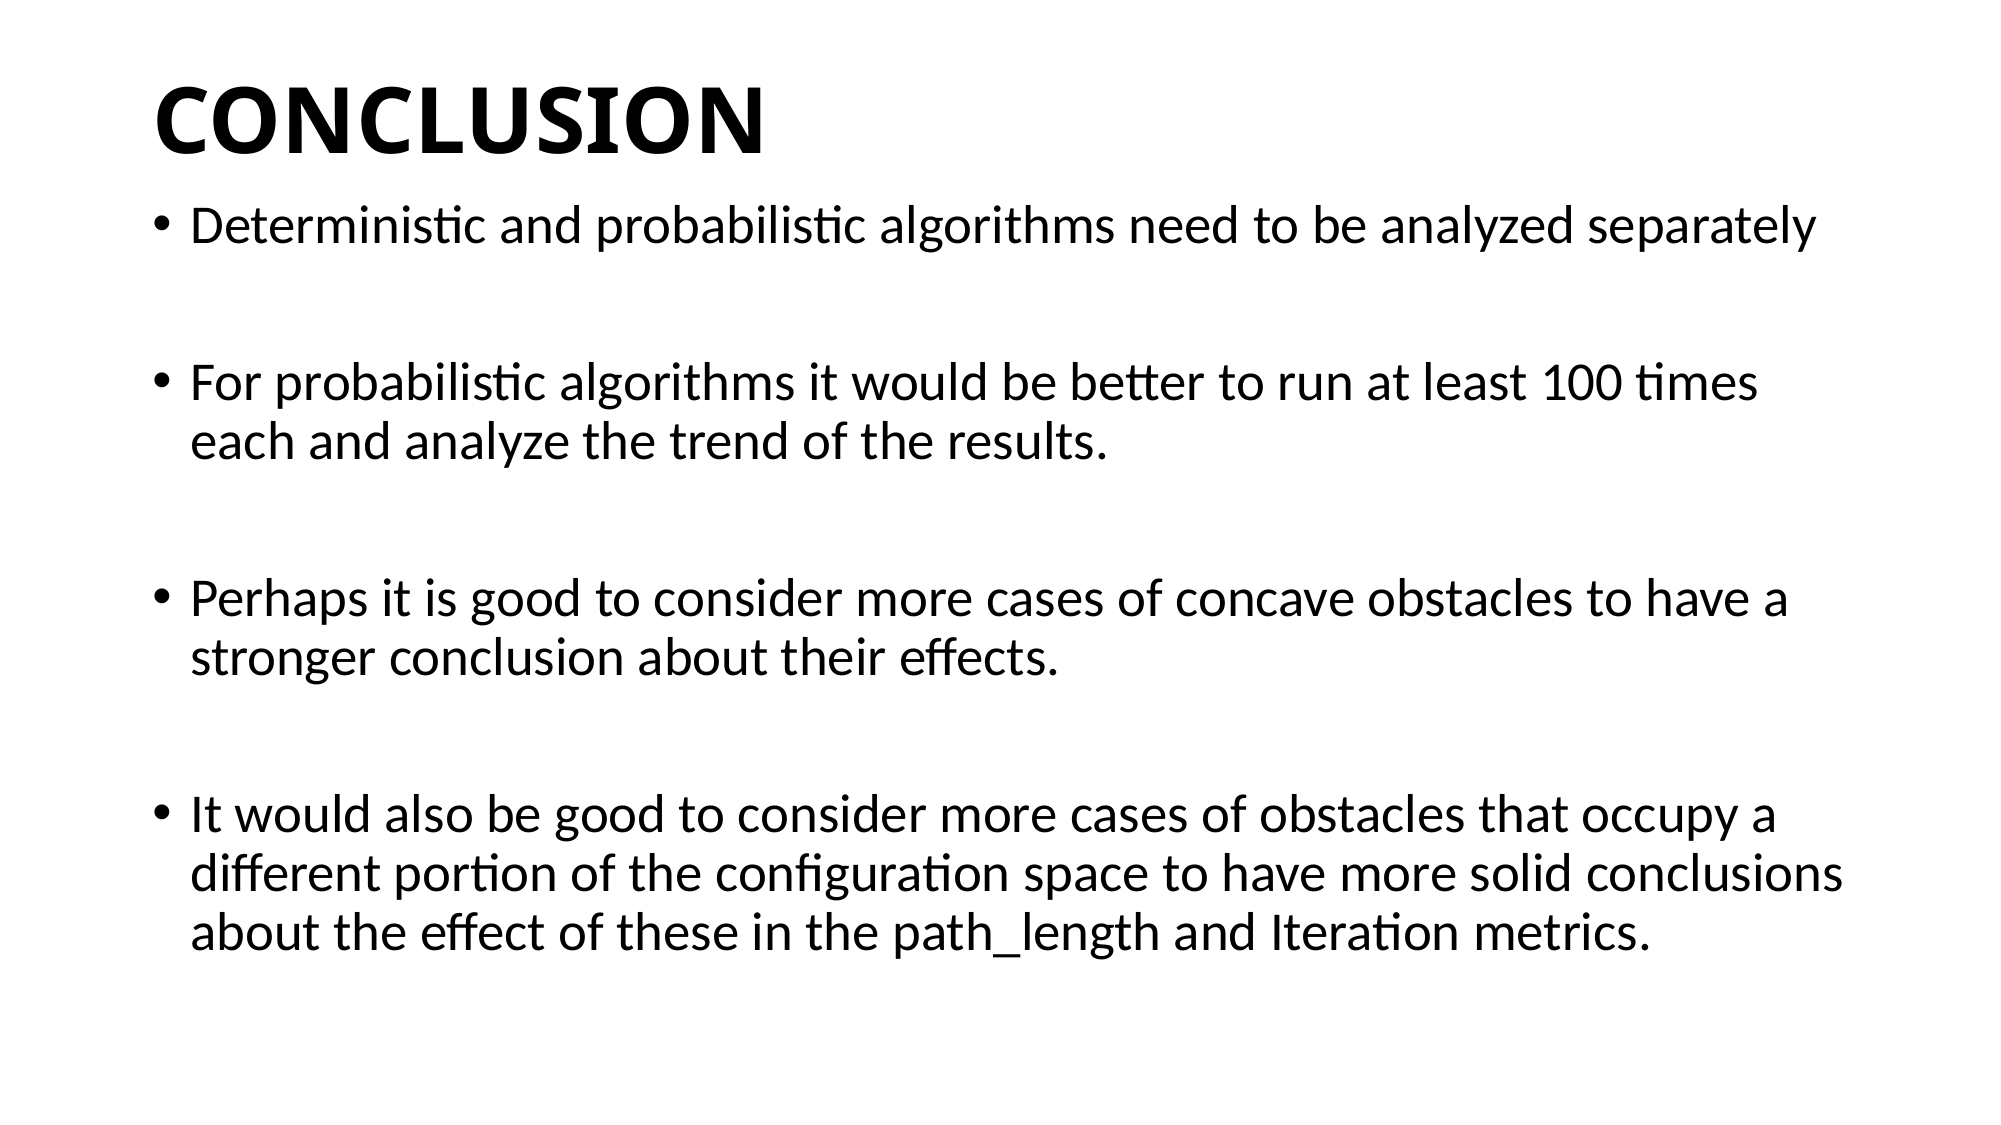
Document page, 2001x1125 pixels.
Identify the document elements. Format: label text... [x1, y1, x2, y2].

title CONCLUSION [137, 59, 1863, 188]
list Deterministic and probabilistic algorithms need to be analyzed separately For probabilistic algorithms it would be better to run at least 100 times each and analyze the trend of the results. Perhaps it is good to consider more cases of concave obstacles to have a stronger conclusion about their effects. It would also be good to consider more cases of obstacles that occupy a different portion of the configuration space to have more solid conclusions about the effect of these in the path_length and Iteration metrics. [137, 188, 1863, 1014]
